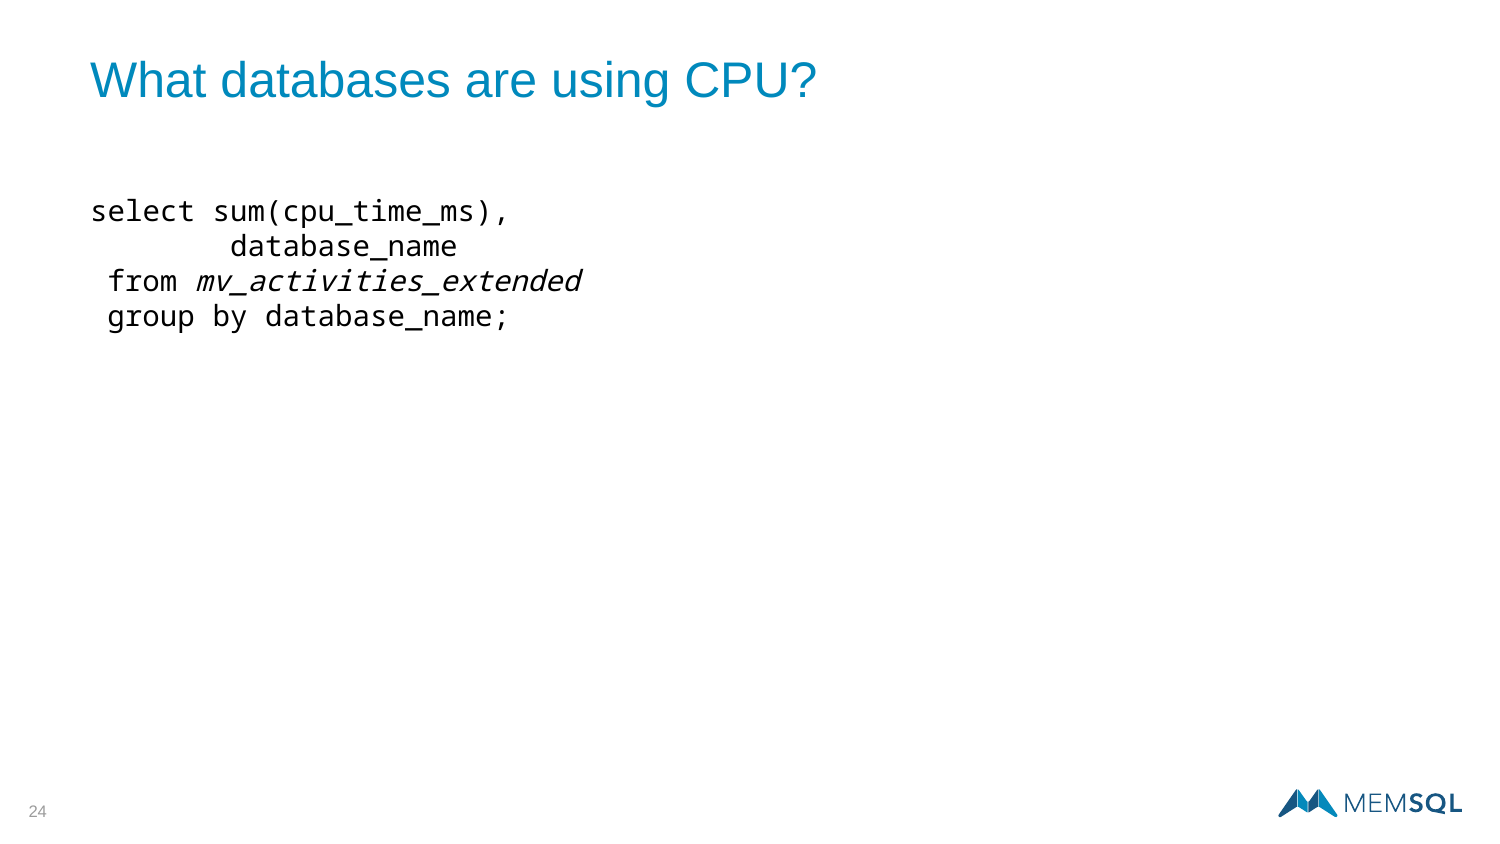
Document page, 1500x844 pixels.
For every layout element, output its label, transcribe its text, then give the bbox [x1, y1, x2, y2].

title What databases are using CPU? [75, 20, 1425, 134]
slide_number ‹#› [0, 777, 75, 844]
list select sum(cpu_time_ms), database_name from mv_activities_extended group by database_name; [75, 134, 1425, 765]
